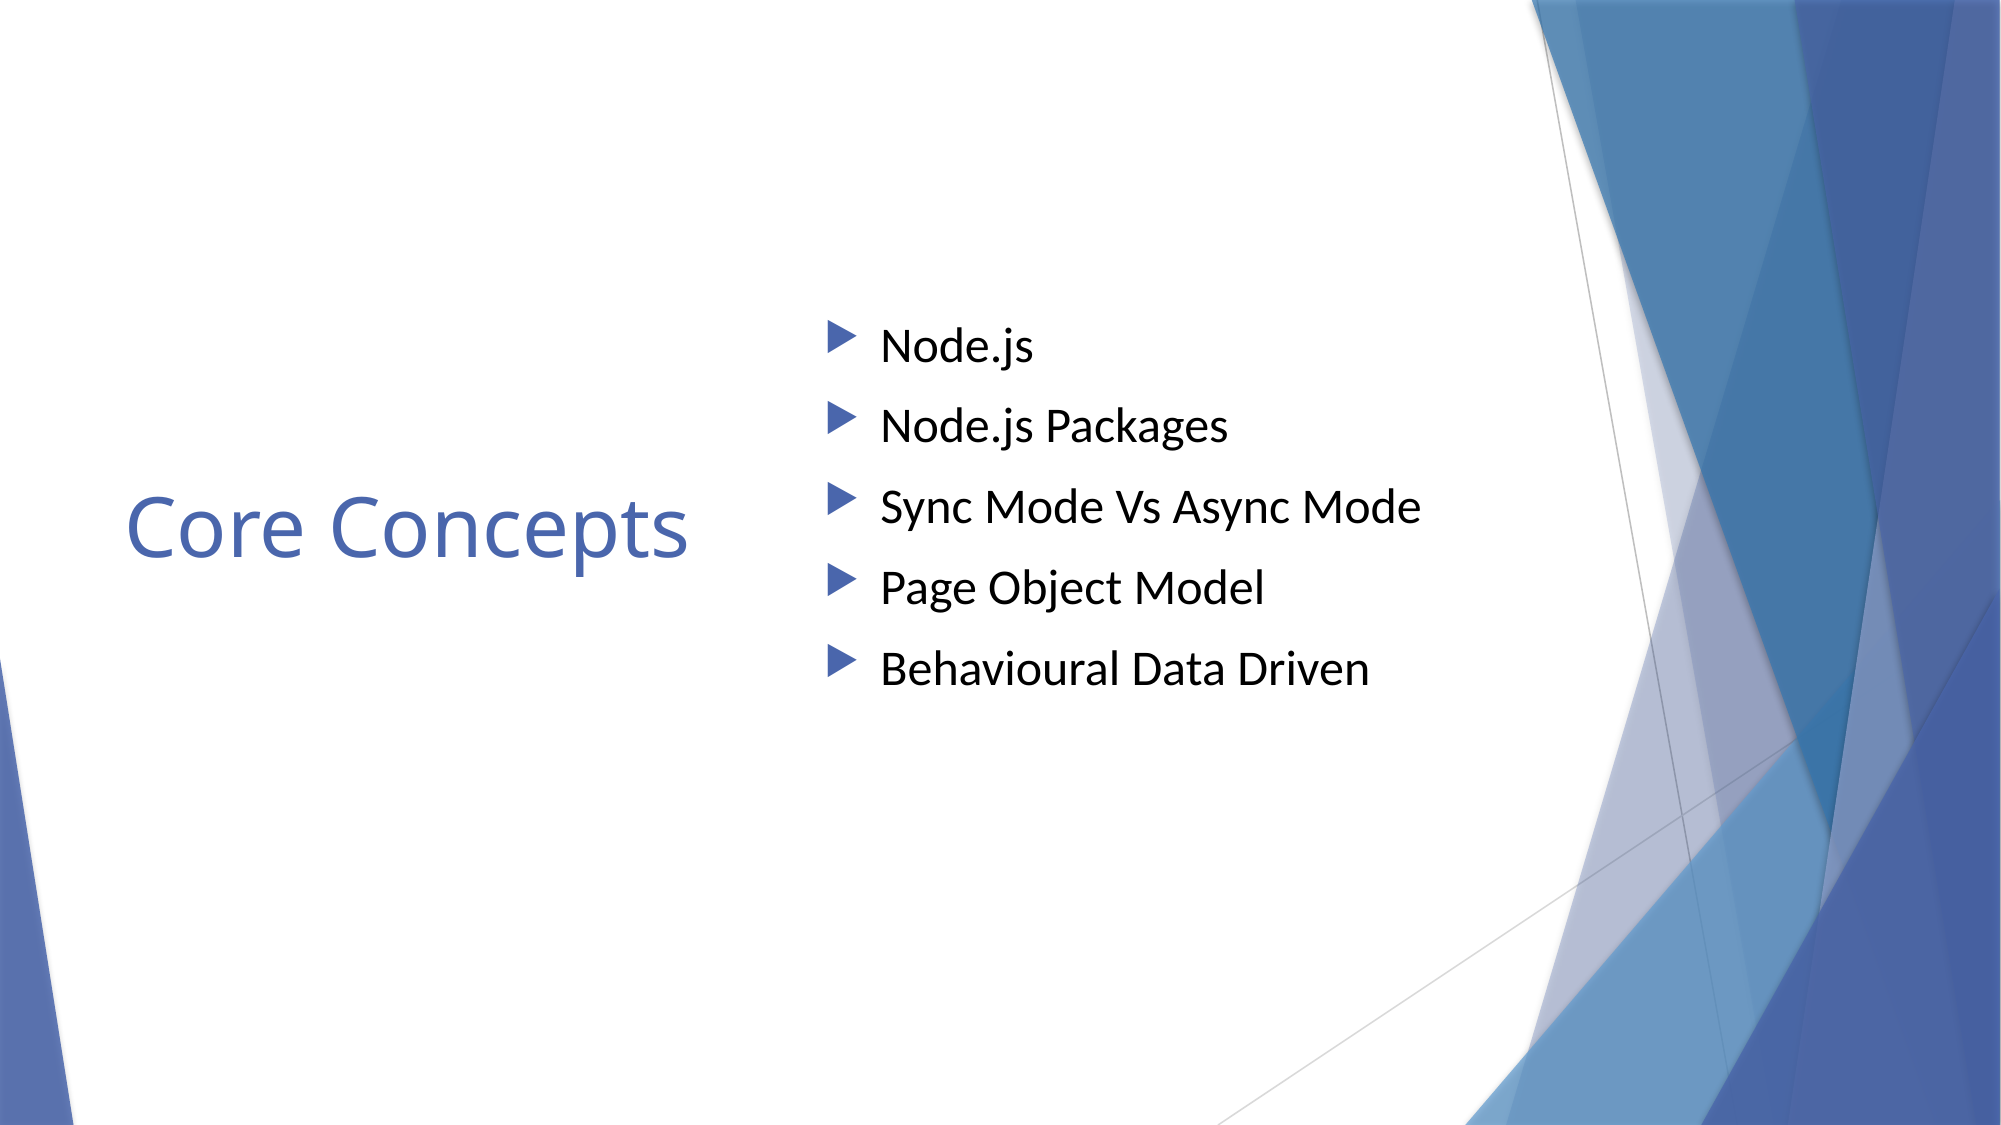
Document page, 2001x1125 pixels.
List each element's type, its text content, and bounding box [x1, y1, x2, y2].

list Node.js Node.js Packages Sync Mode Vs Async Mode Page Object Model Behavioural Data Driven [809, 304, 1550, 767]
title Core Concepts [109, 372, 742, 583]
